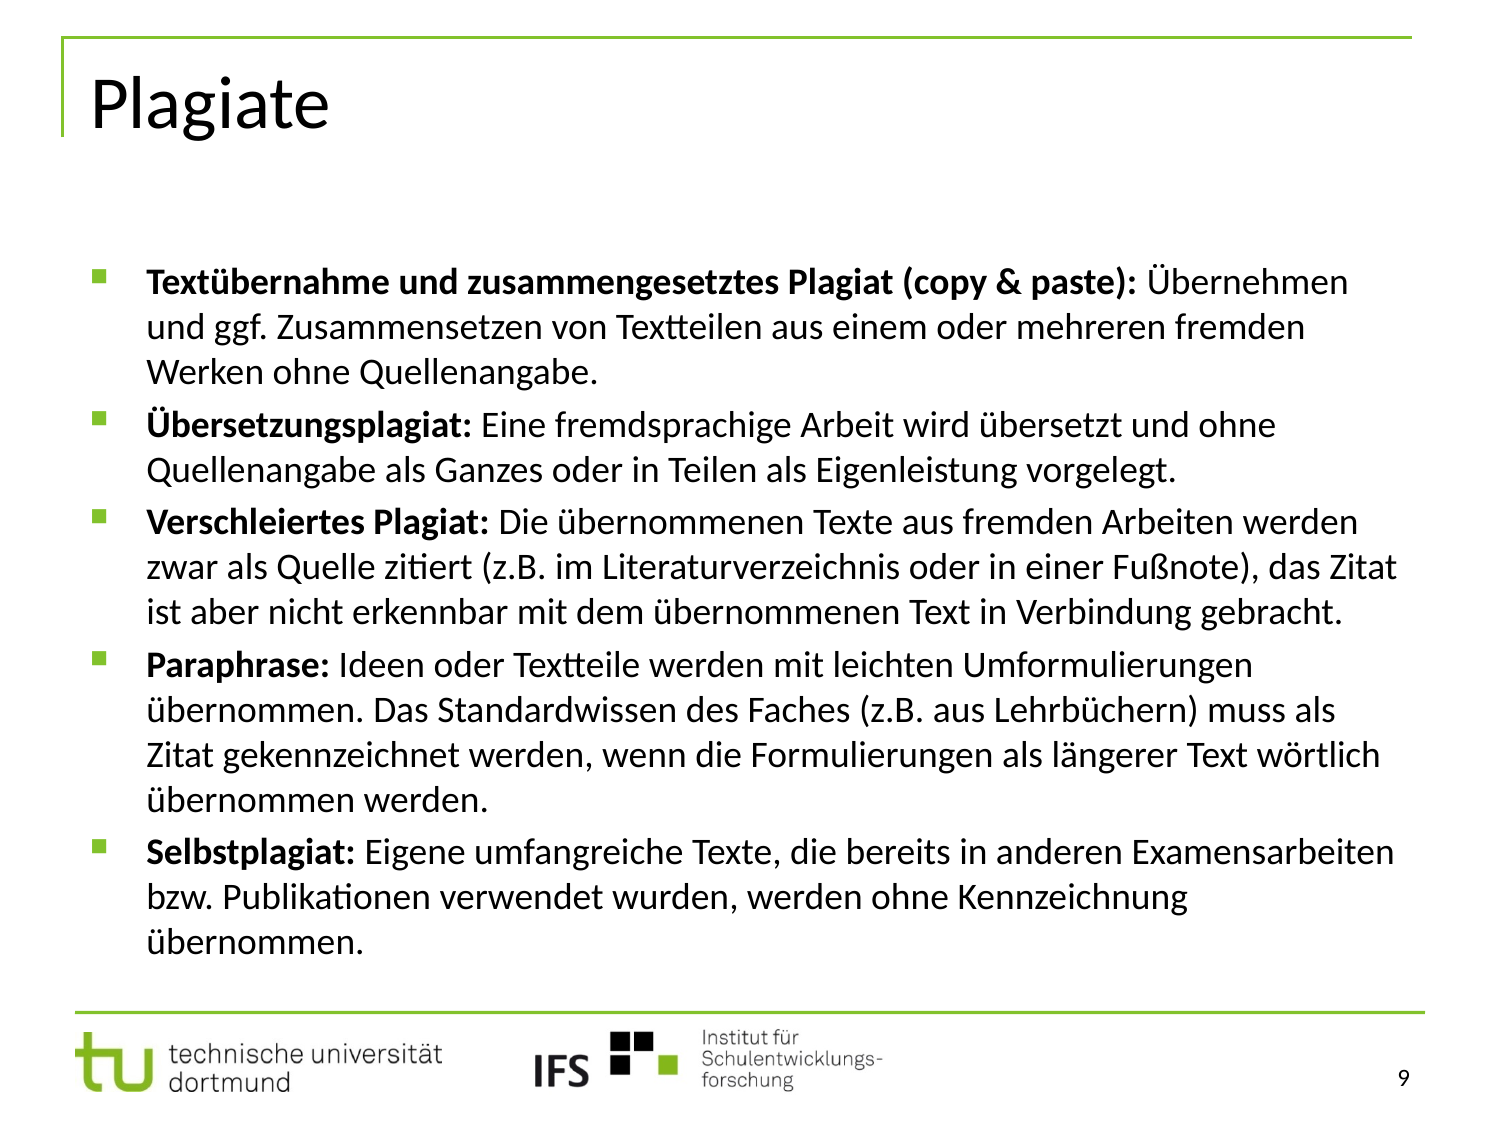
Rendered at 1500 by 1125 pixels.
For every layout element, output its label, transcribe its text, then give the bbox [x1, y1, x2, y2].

picture [75, 1032, 442, 1092]
slide_number 9 [1074, 1023, 1426, 1100]
list Textübernahme und zusammengesetztes Plagiat (copy & paste): Übernehmen und ggf. Zusammensetzen von Textteilen aus einem oder mehreren fremden Werken ohne Quellenangabe. Übersetzungsplagiat: Eine fremdsprachige Arbeit wird übersetzt und ohne Quellenangabe als Ganzes oder in Teilen als Eigenleistung vorgelegt. Verschleiertes Plagiat: Die übernommenen Texte aus fremden Arbeiten werden zwar als Quelle zitiert (z.B. im Literaturverzeichnis oder in einer Fußnote), das Zitat ist aber nicht erkennbar mit dem übernommenen Text in Verbindung gebracht. Paraphrase: Ideen oder Textteile werden mit leichten Umformulierungen übernommen. Das Standardwissen des Faches (z.B. aus Lehrbüchern) muss als Zitat gekennzeichnet werden, wenn die Formulierungen als längerer Text wörtlich übernommen werden. Selbstplagiat: Eigene umfangreiche Texte, die bereits in anderen Examensarbeiten bzw. Publikationen verwendet wurden, werden ohne Kennzeichnung übernommen. [75, 249, 1425, 993]
picture [525, 1023, 888, 1100]
title Plagiate [75, 45, 1425, 233]
